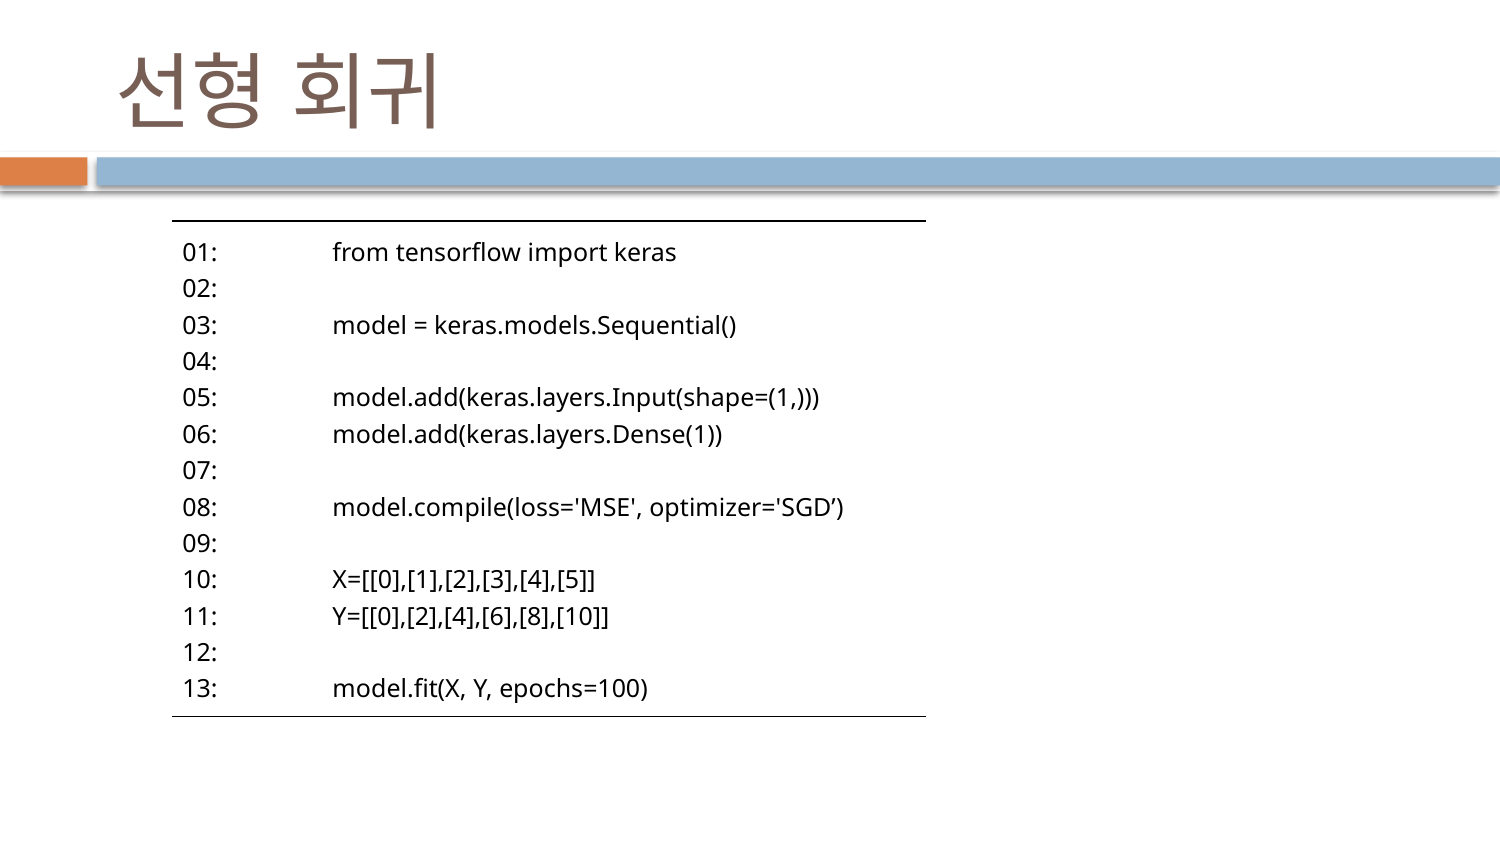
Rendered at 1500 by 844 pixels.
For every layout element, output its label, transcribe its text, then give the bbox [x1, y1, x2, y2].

title 선형 회귀 [100, 28, 1438, 150]
table_header 01: from tensorflow import keras 02: 03: model = keras.models.Sequential() 04: 05: model.add(keras.layers.Input(shape=(1,))) 06: model.add(keras.layers.Dense(1)) 07: 08: model.compile(loss='MSE', optimizer='SGD’) 09: 10: X=[[0],[1],[2],[3],[4],[5]] 11: Y=[[0],[2],[4],[6],[8],[10]] 12: 13: model.fit(X, Y, epochs=100) [172, 222, 926, 716]
